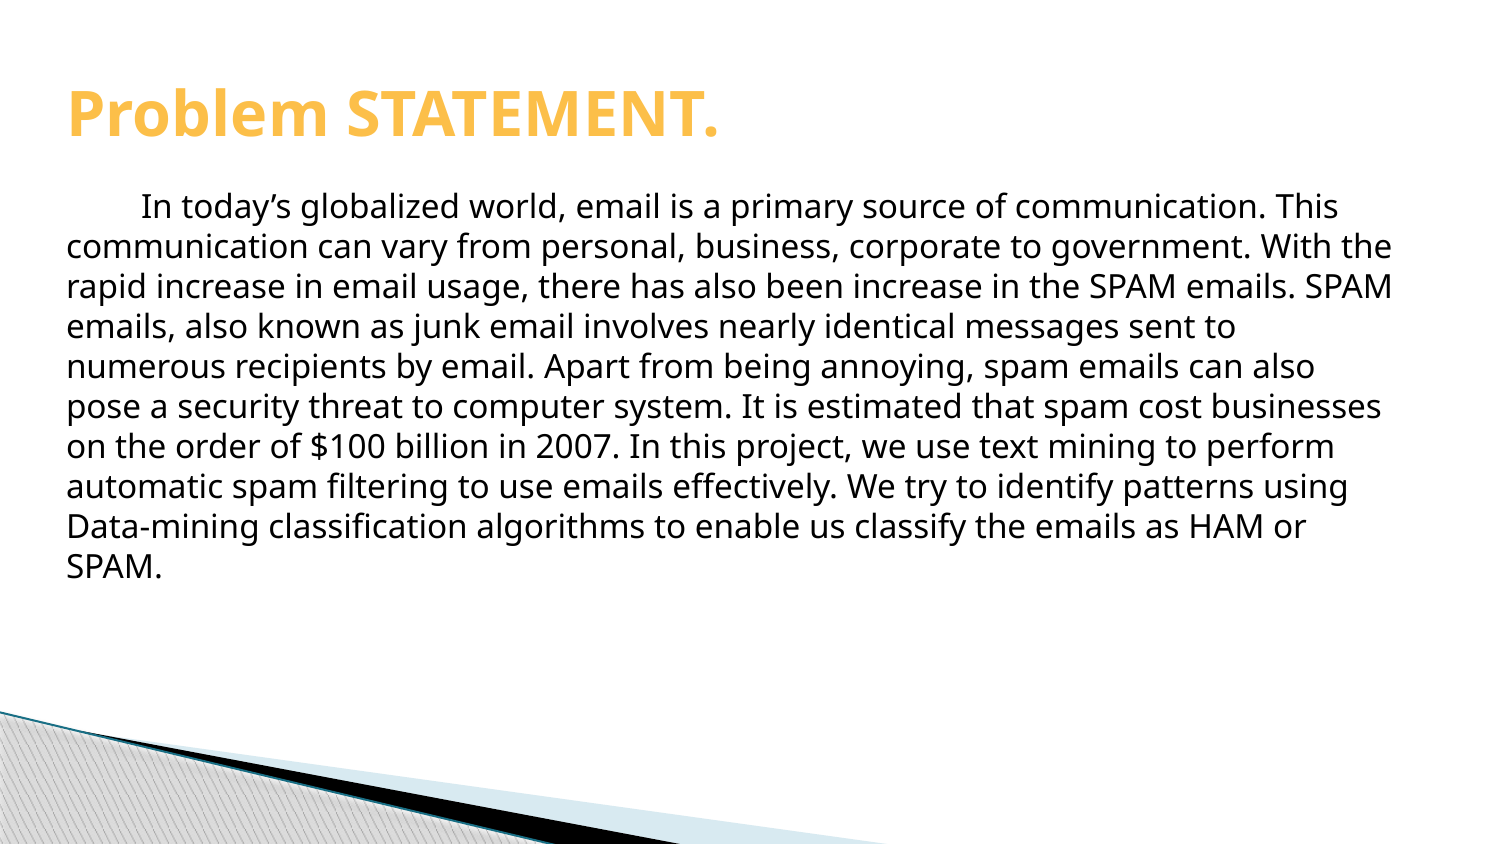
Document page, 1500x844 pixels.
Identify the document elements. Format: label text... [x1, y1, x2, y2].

title Problem STATEMENT. [51, 58, 1449, 157]
list In today’s globalized world, email is a primary source of communication. This communication can vary from personal, business, corporate to government. With the rapid increase in email usage, there has also been increase in the SPAM emails. SPAM emails, also known as junk email involves nearly identical messages sent to numerous recipients by email. Apart from being annoying, spam emails can also pose a security threat to computer system. It is estimated that spam cost businesses on the order of $100 billion in 2007. In this project, we use text mining to perform automatic spam filtering to use emails effectively. We try to identify patterns using Data-mining classification algorithms to enable us classify the emails as HAM or SPAM. [51, 170, 1416, 676]
